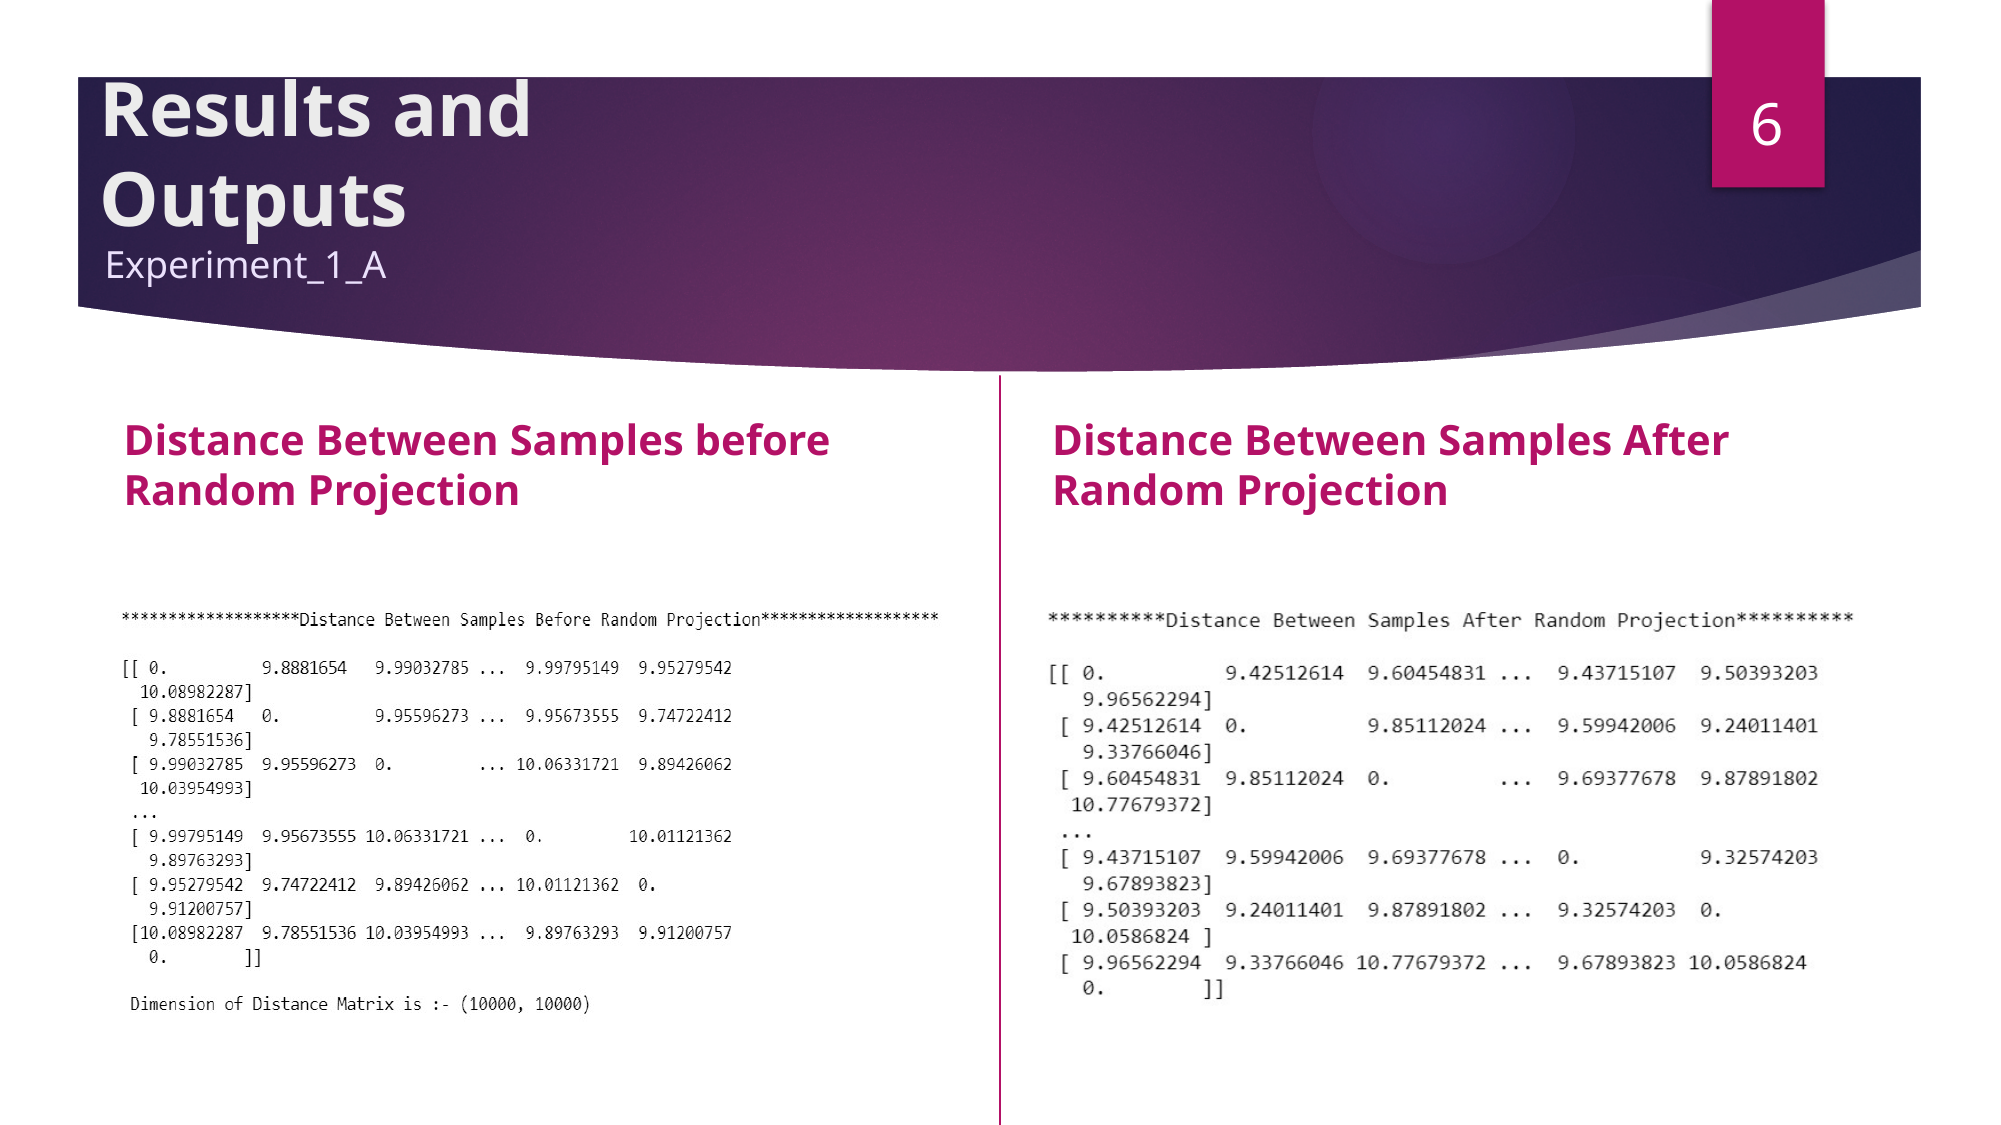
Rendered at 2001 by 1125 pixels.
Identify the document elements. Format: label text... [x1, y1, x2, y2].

list Distance Between Samples before Random Projection [108, 427, 901, 522]
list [1036, 603, 1868, 1022]
title Results and Outputs [84, 88, 845, 215]
text_box Experiment_1_A [89, 233, 402, 339]
slide_number 6 [1698, 48, 1836, 175]
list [108, 603, 951, 1022]
list Distance Between Samples After Random Projection [1037, 427, 1829, 522]
